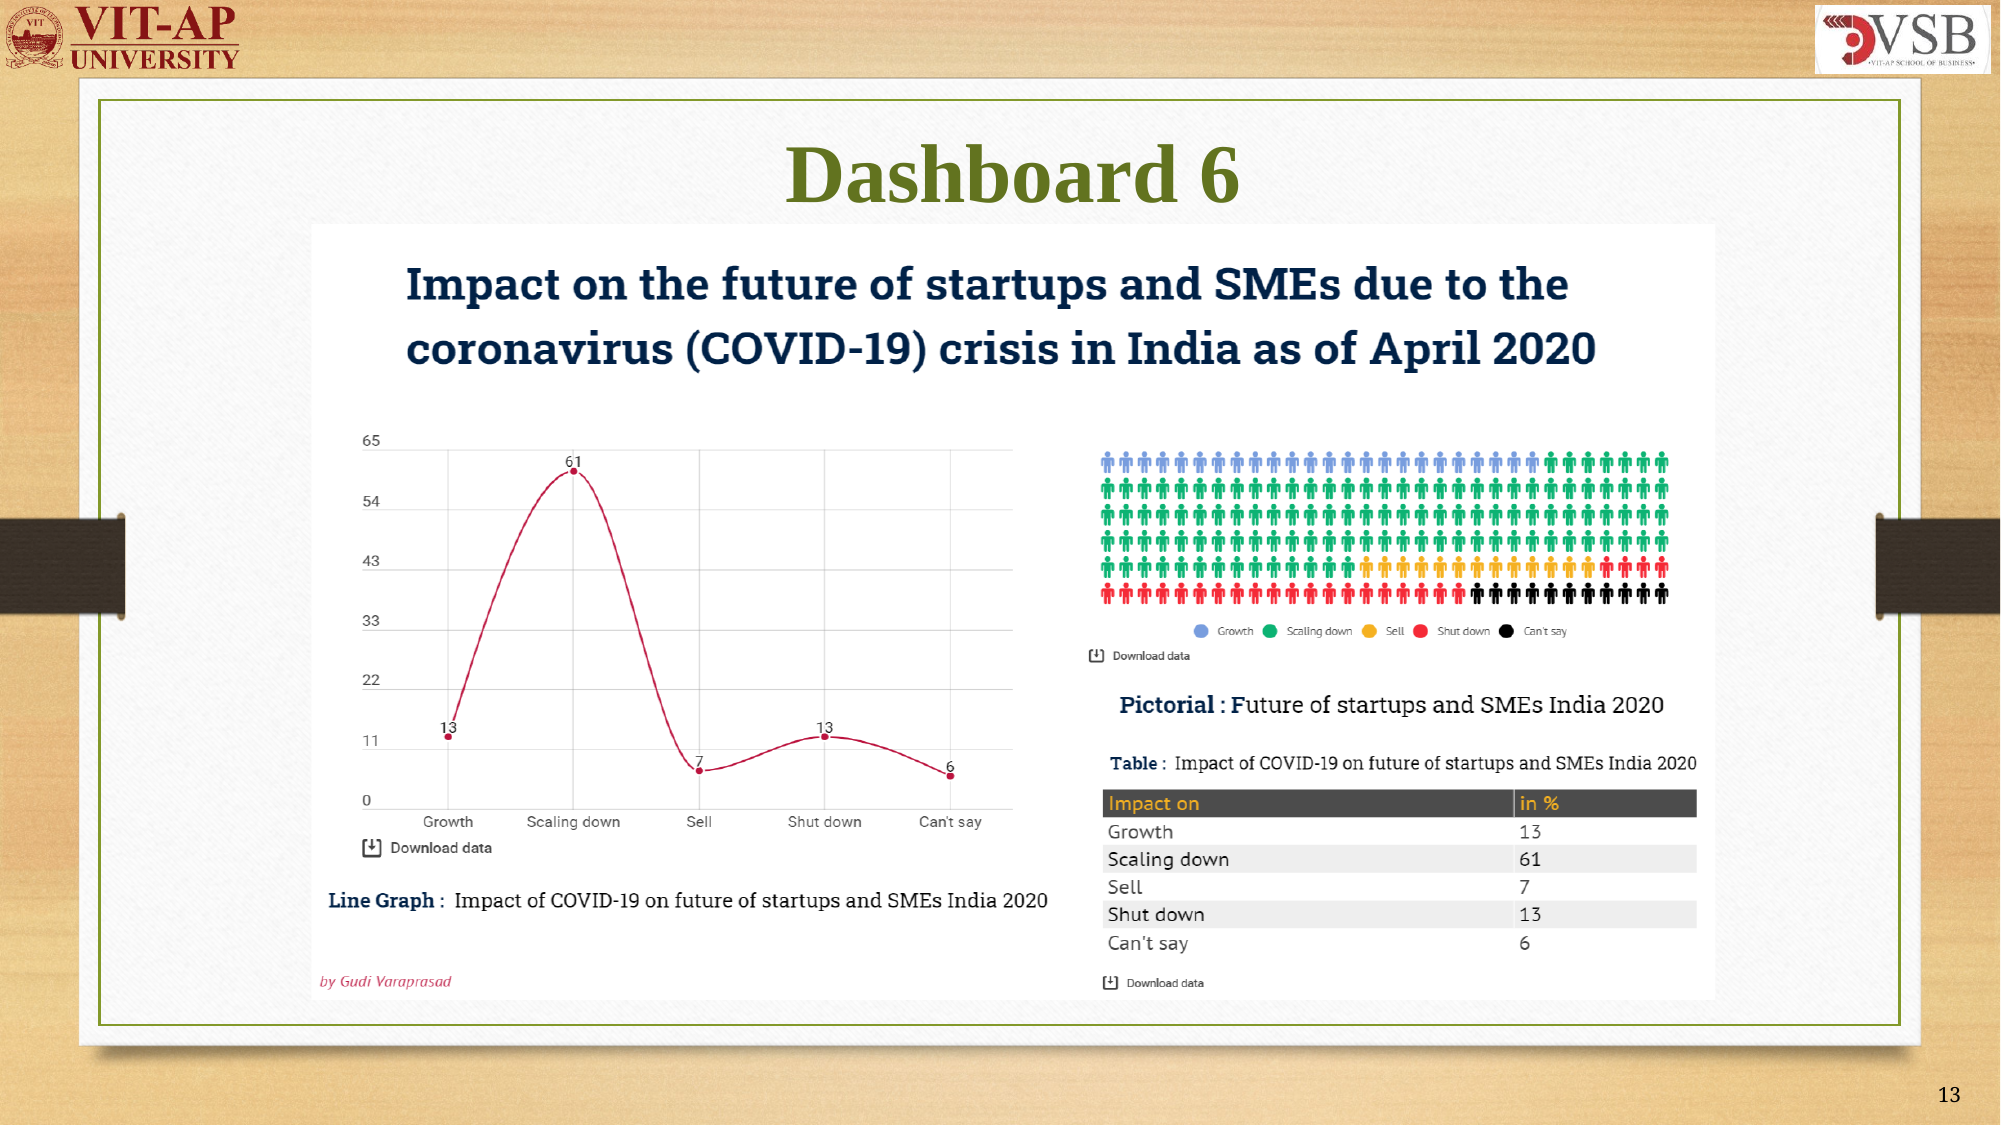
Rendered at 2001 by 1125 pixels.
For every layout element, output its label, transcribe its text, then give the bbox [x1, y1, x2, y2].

picture [0, 0, 2001, 1125]
text_box Dashboard 6 [150, 111, 1876, 225]
text_box 13 [1886, 1072, 1976, 1119]
